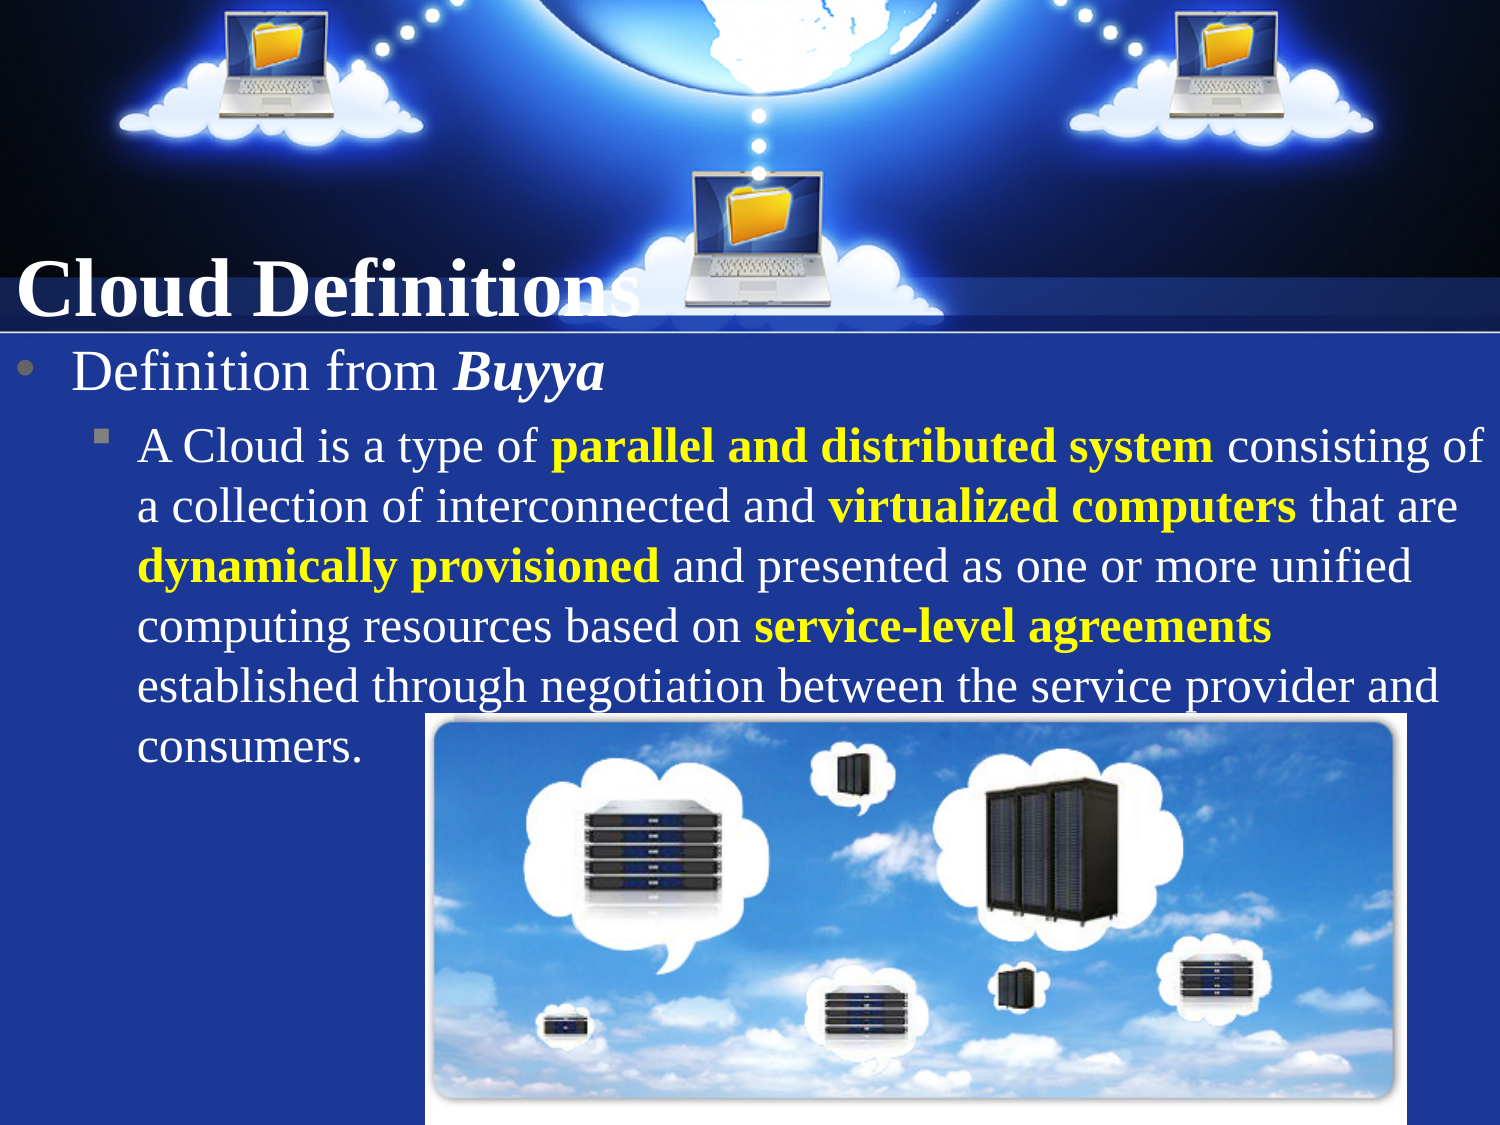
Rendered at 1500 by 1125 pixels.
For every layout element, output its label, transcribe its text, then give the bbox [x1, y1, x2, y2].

title Cloud Definitions [0, 241, 1253, 324]
text_box Definition from Buyya A Cloud is a type of parallel and distributed system consisting of a collection of interconnected and virtualized computers that are dynamically provisioned and presented as one or more unified computing resources based on service-level agreements established through negotiation between the service provider and consumers. [0, 324, 1500, 838]
picture [0, 0, 1500, 324]
picture [0, 713, 1500, 1125]
